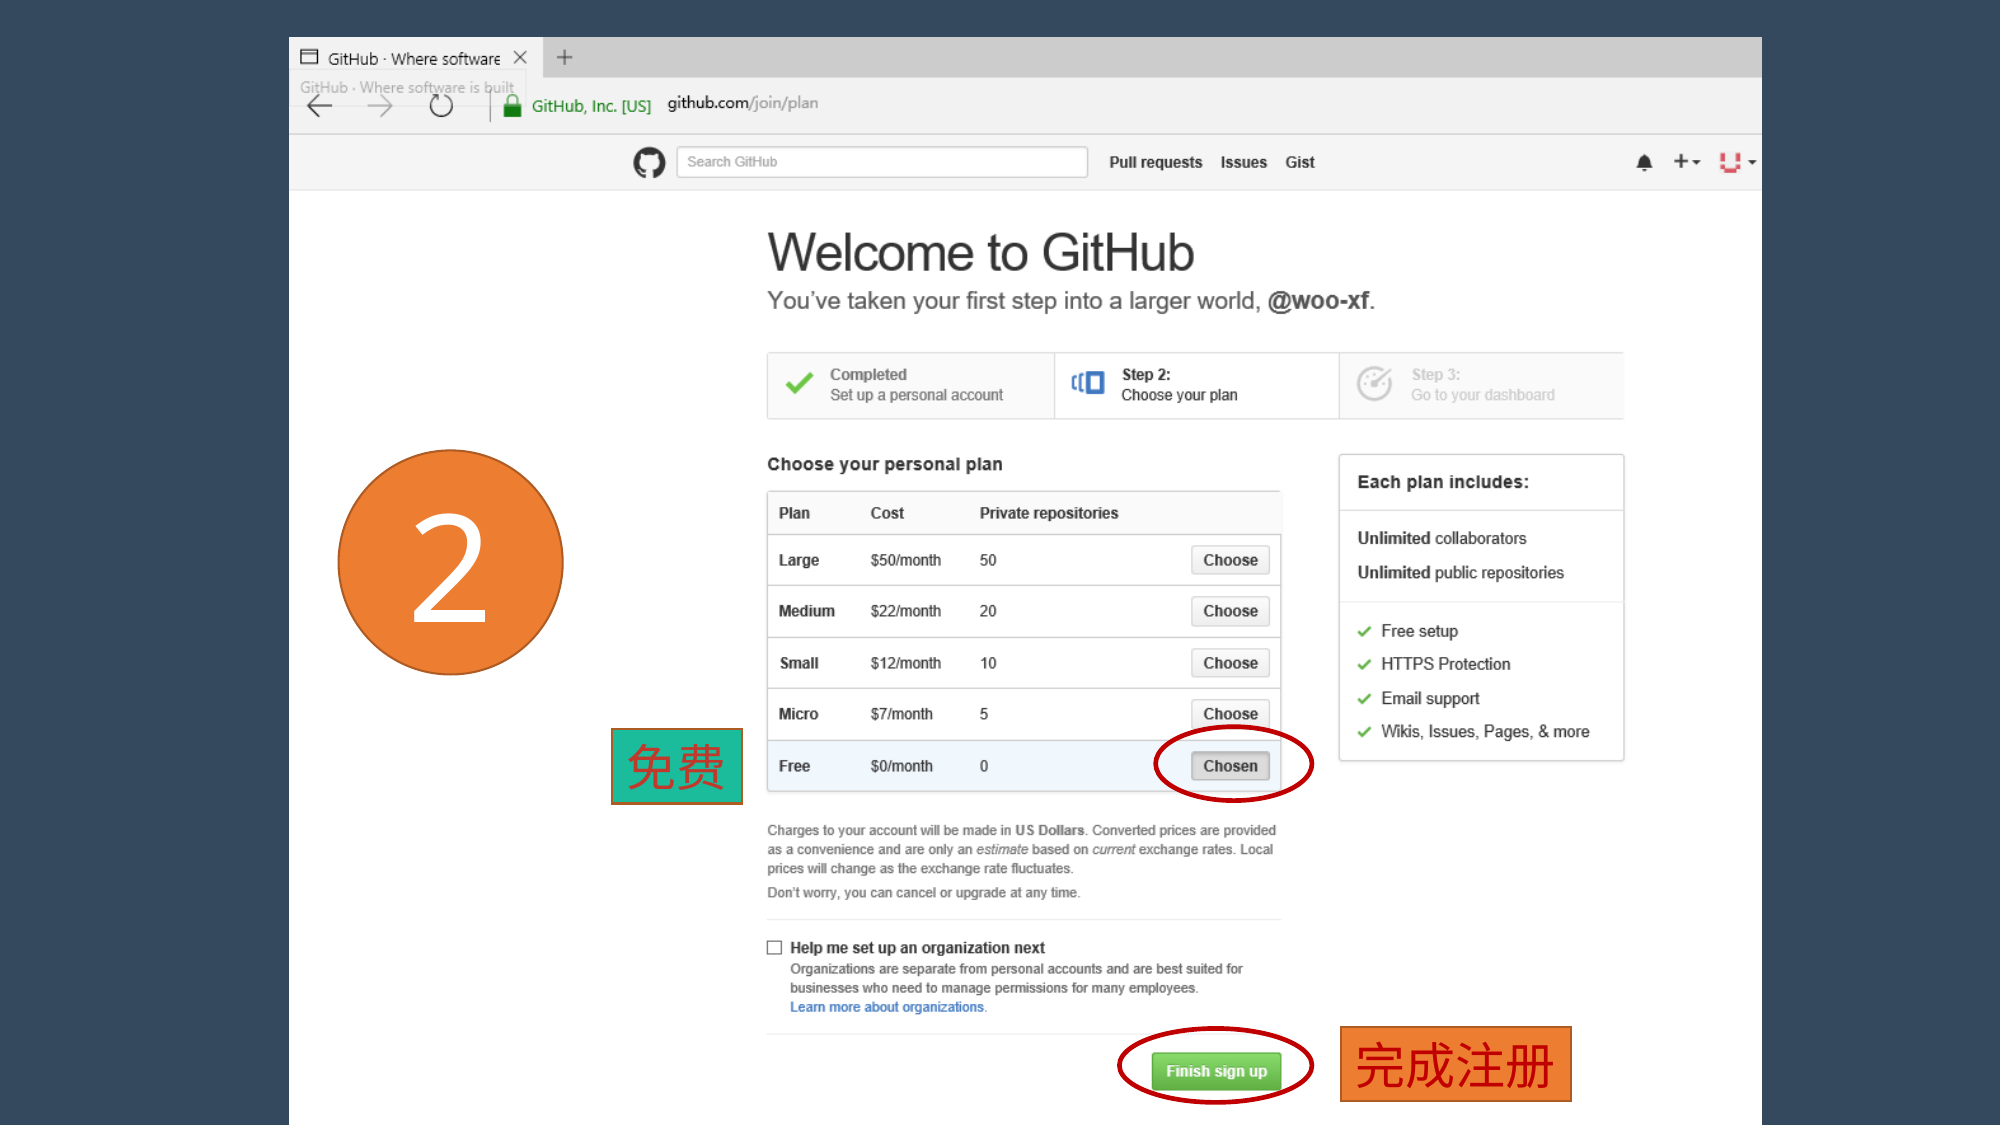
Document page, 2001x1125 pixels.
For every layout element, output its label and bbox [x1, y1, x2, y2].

picture [289, 37, 1762, 1125]
